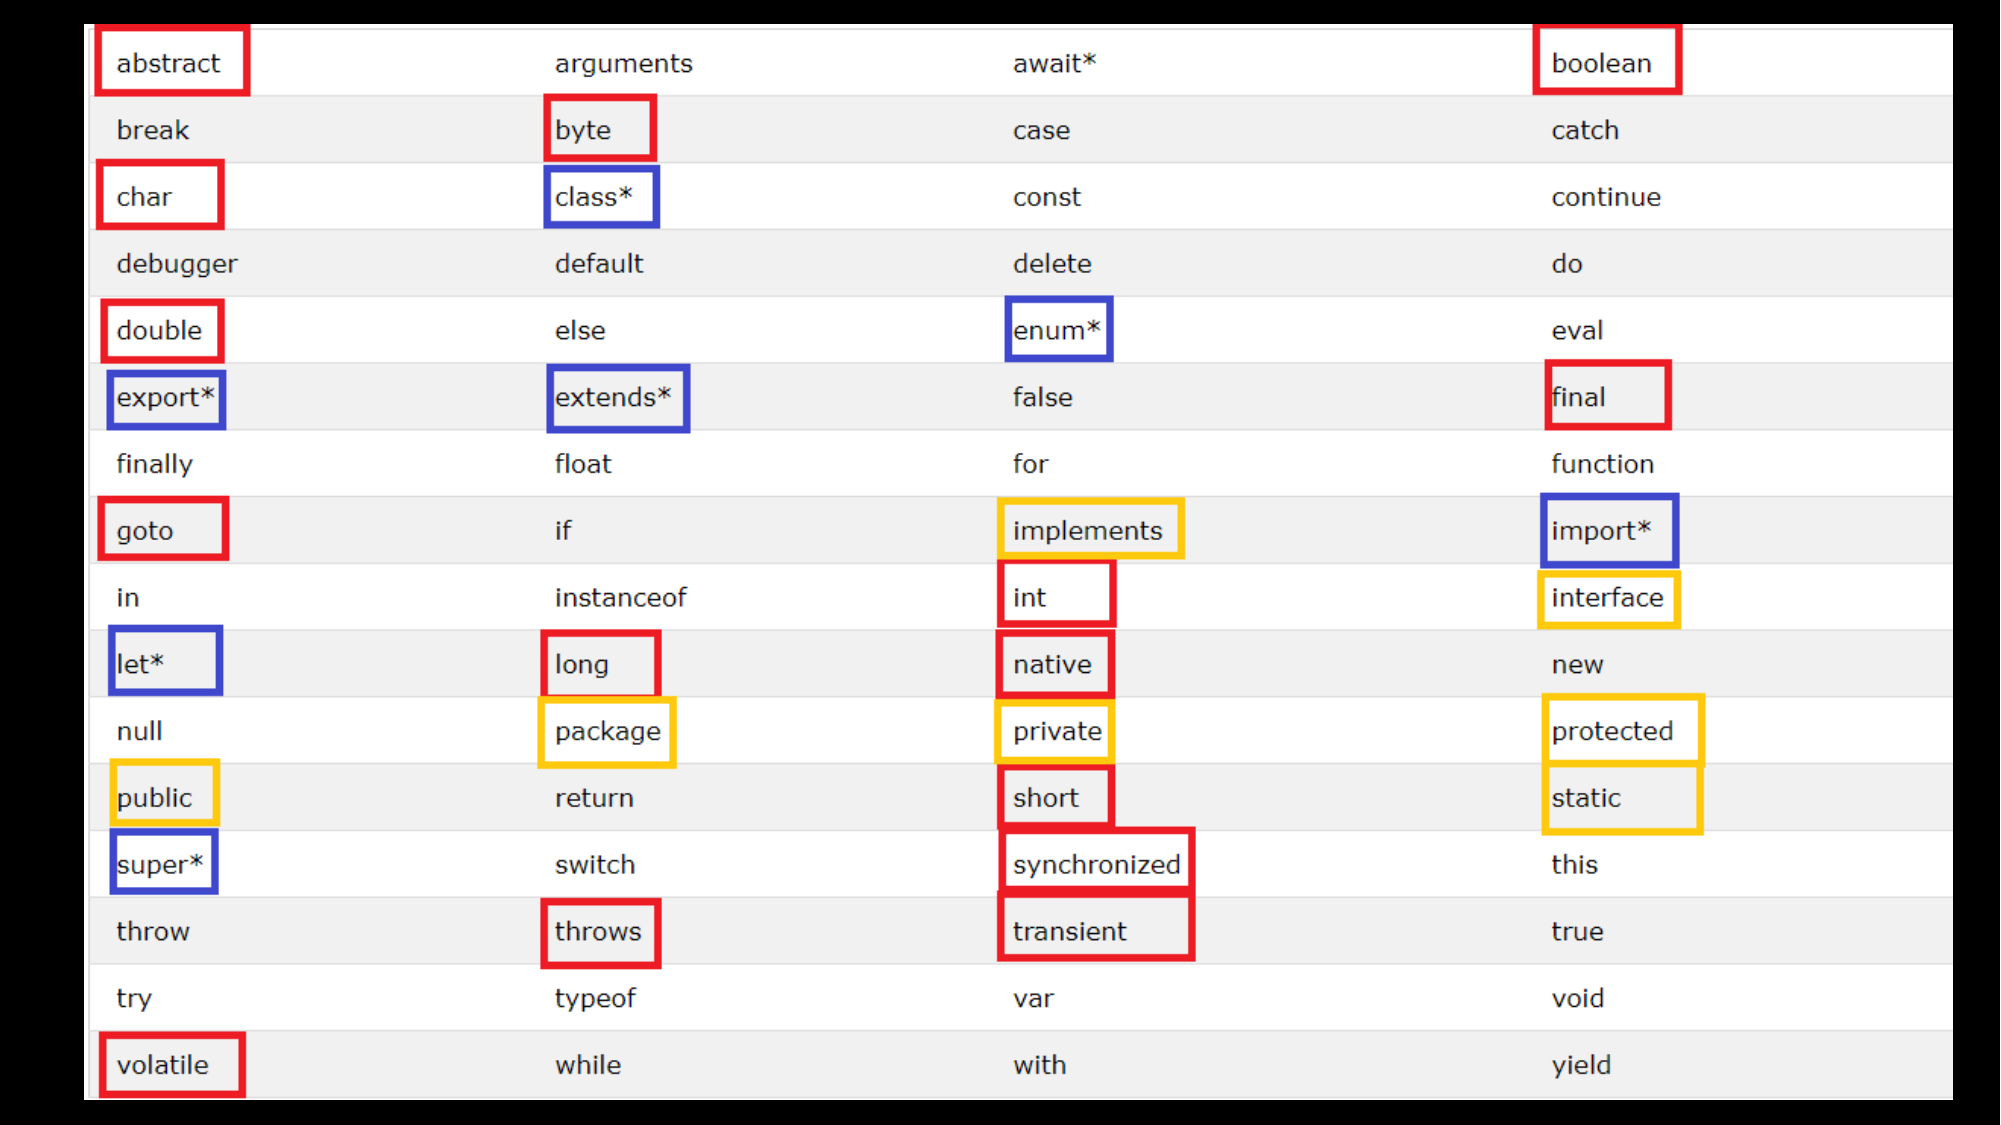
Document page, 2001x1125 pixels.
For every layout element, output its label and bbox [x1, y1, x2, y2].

picture [84, 24, 1953, 1101]
